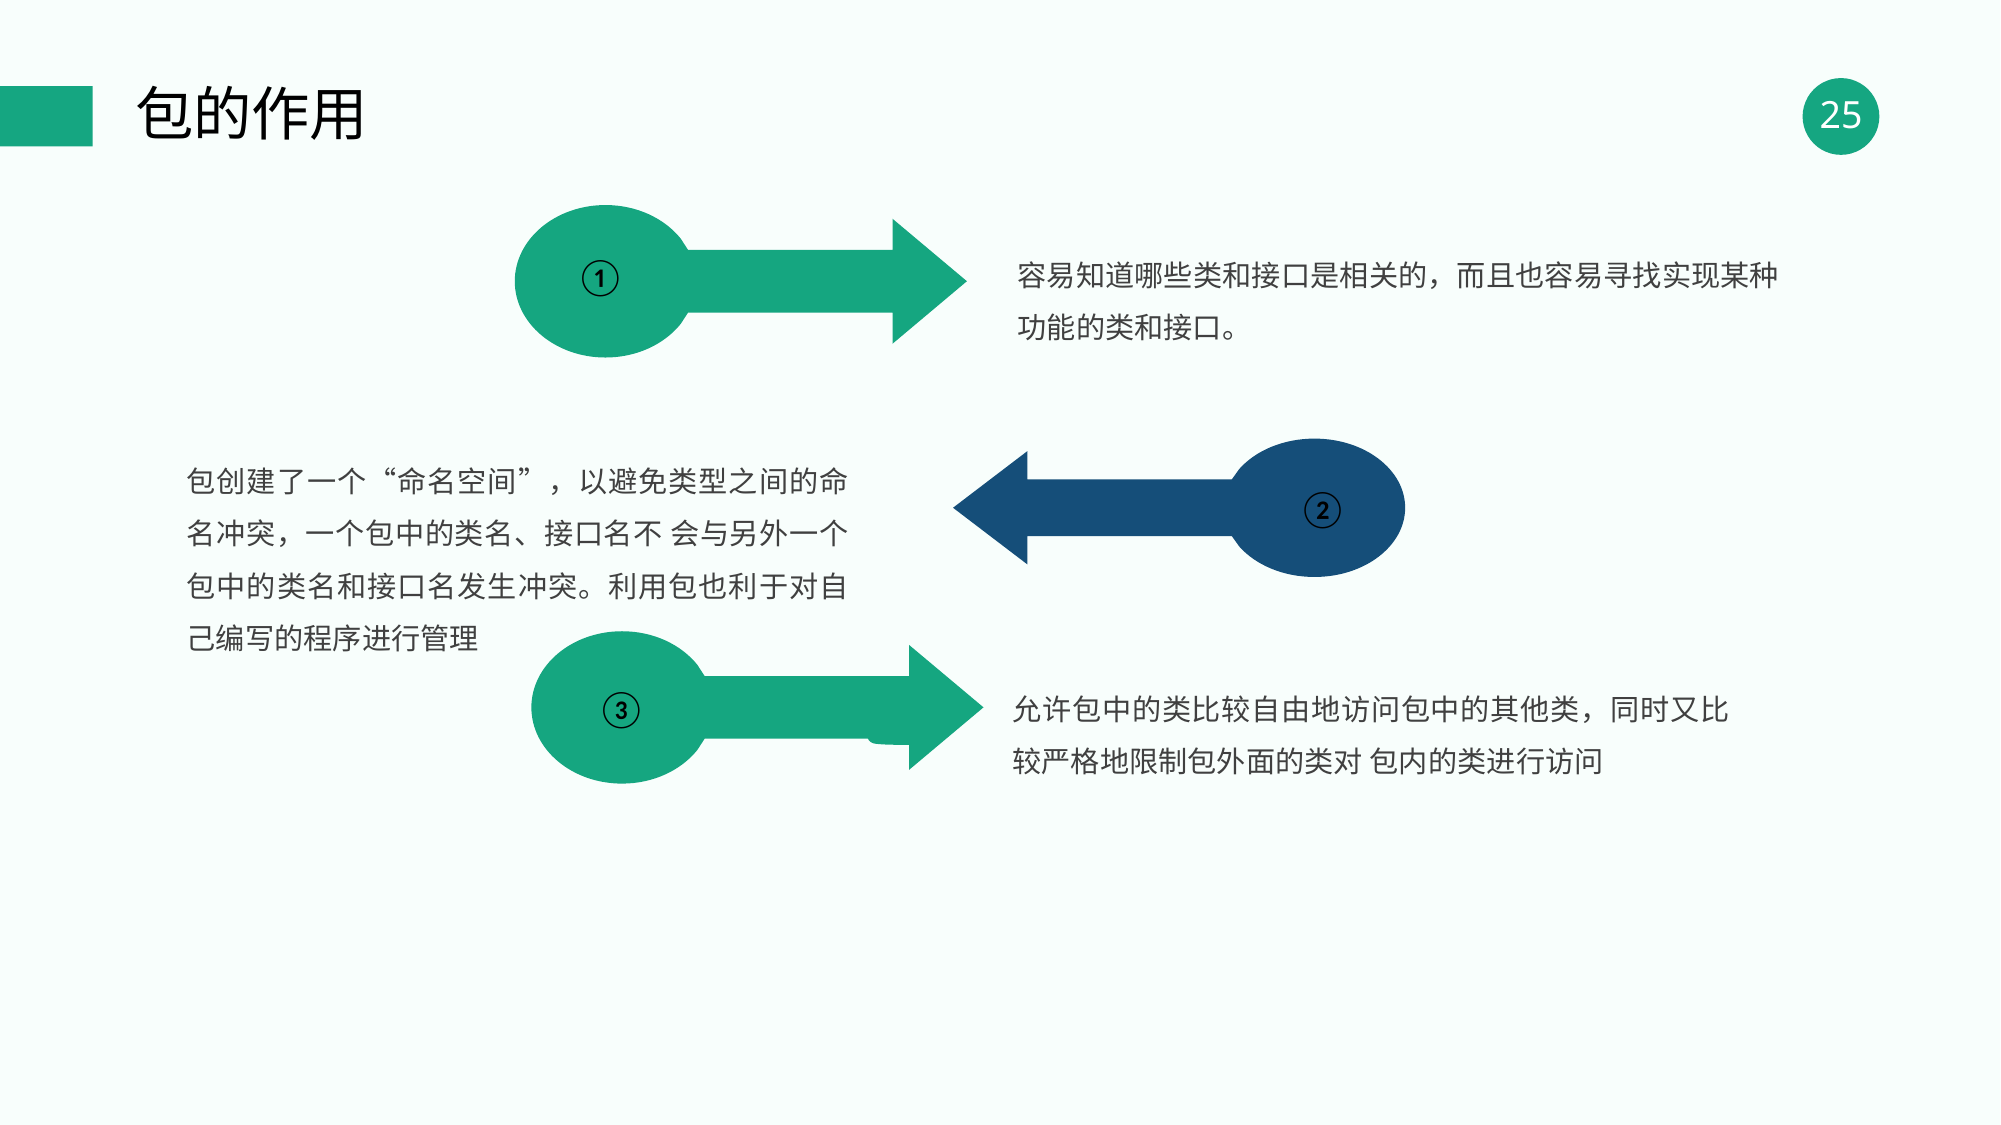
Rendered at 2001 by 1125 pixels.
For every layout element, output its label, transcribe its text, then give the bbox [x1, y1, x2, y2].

text_box 容易知道哪些类和接口是相关的，而且也容易寻找实现某种功能的类和接口。 [1003, 232, 1794, 352]
text_box [120, 192, 1208, 1052]
text_box 允许包中的类比较自由地访问包中的其他类，同时又比较严格地限制包外面的类对 包内的类进行访问 [998, 666, 1744, 786]
text_box 包创建了一个“命名空间”，以避免类型之间的命名冲突，一个包中的类名、接口名不 会与另外一个包中的类名和接口名发生冲突。利用包也利于对自己编写的程序进行管理 [172, 438, 863, 663]
list 包的作用 [120, 77, 1237, 155]
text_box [531, 631, 984, 784]
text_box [953, 438, 1406, 577]
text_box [514, 205, 967, 358]
